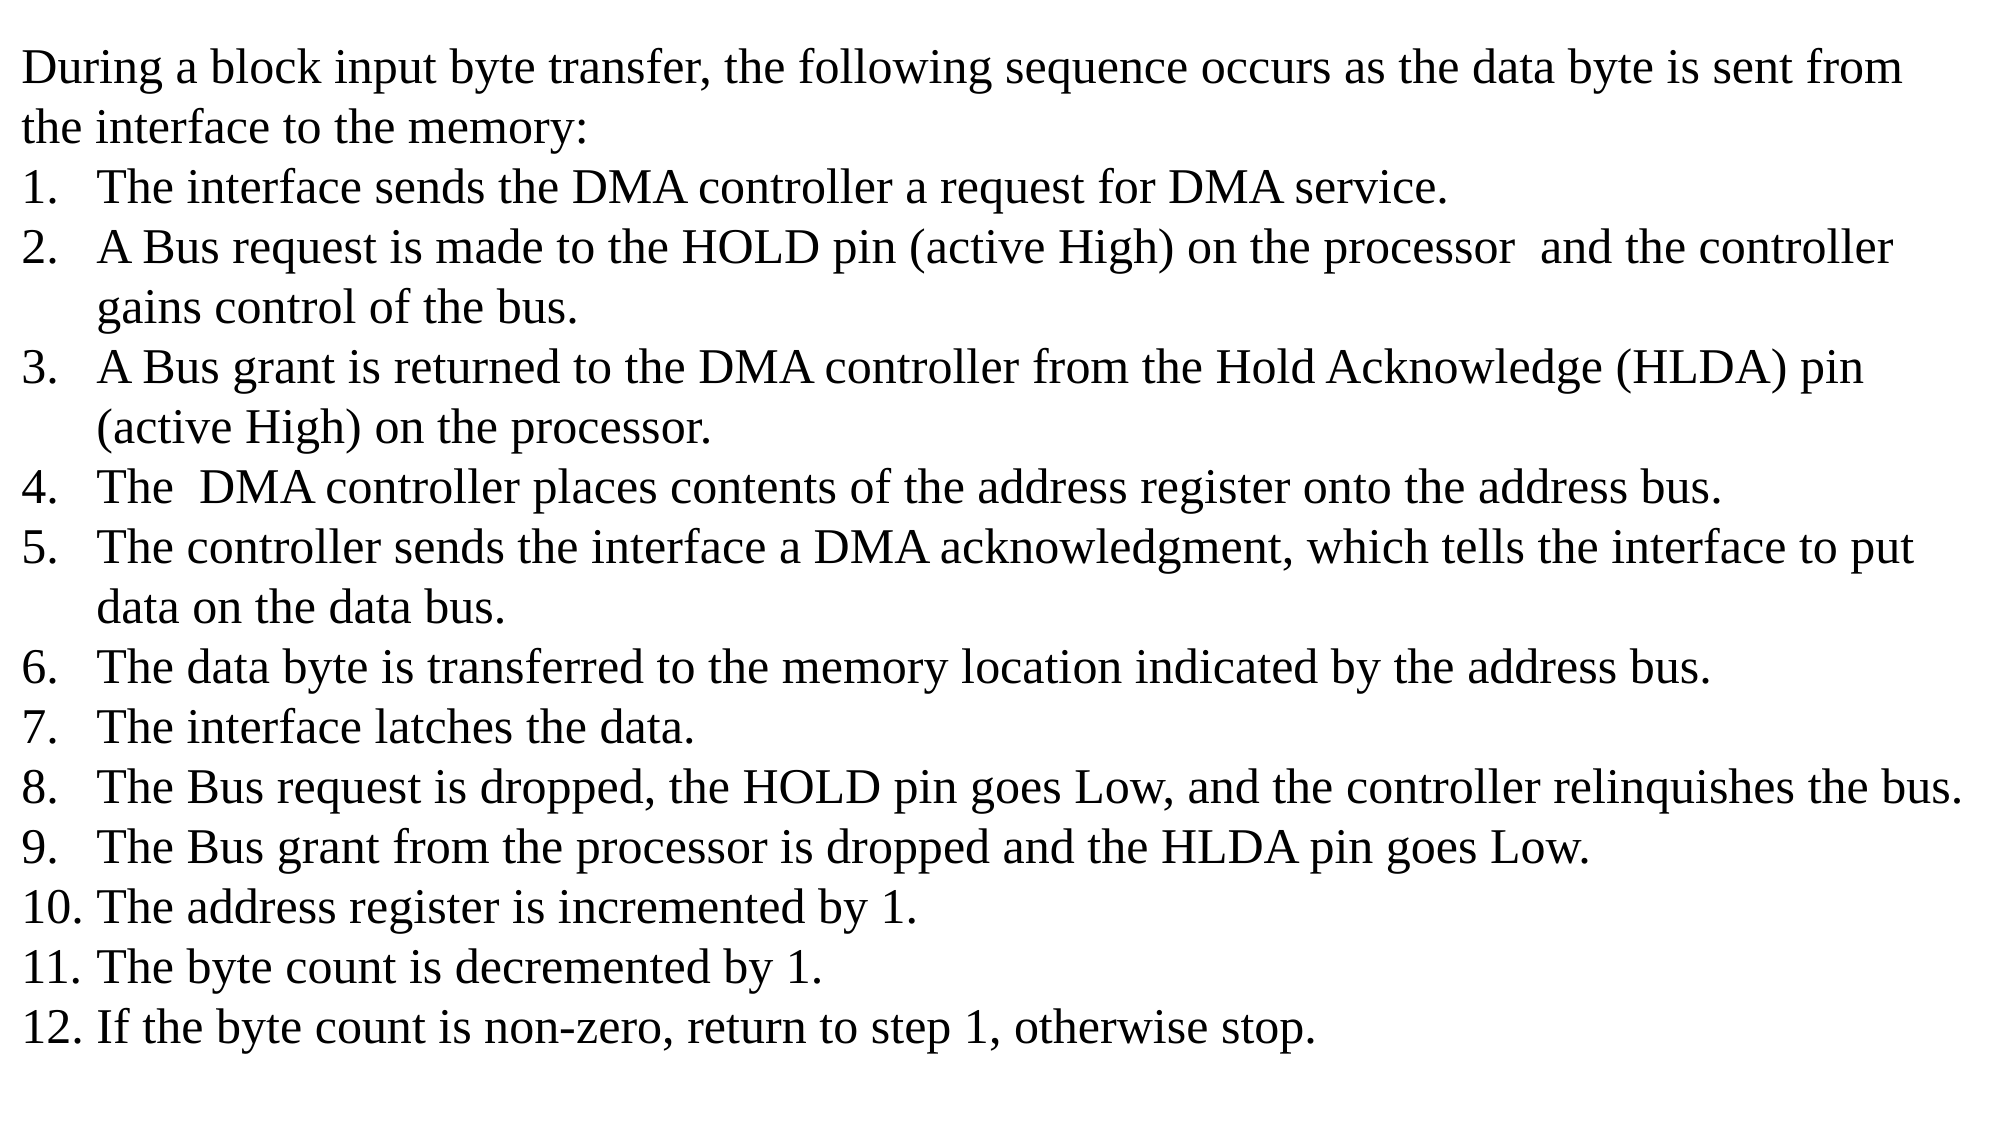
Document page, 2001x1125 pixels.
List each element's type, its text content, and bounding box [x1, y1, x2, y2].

text_box During a block input byte transfer, the following sequence occurs as the data byte is sent from the interface to the memory: The interface sends the DMA controller a request for DMA service. A Bus request is made to the HOLD pin (active High) on the processor and the controller gains control of the bus. A Bus grant is returned to the DMA controller from the Hold Acknowledge (HLDA) pin (active High) on the processor. The DMA controller places contents of the address register onto the address bus. The controller sends the interface a DMA acknowledgment, which tells the interface to put data on the data bus. The data byte is transferred to the memory location indicated by the address bus. The interface latches the data. The Bus request is dropped, the HOLD pin goes Low, and the controller relinquishes the bus. The Bus grant from the processor is dropped and the HLDA pin goes Low. The address register is incremented by 1. The byte count is decremented by 1. If the byte count is non-zero, return to step 1, otherwise stop. [6, 26, 1991, 1062]
